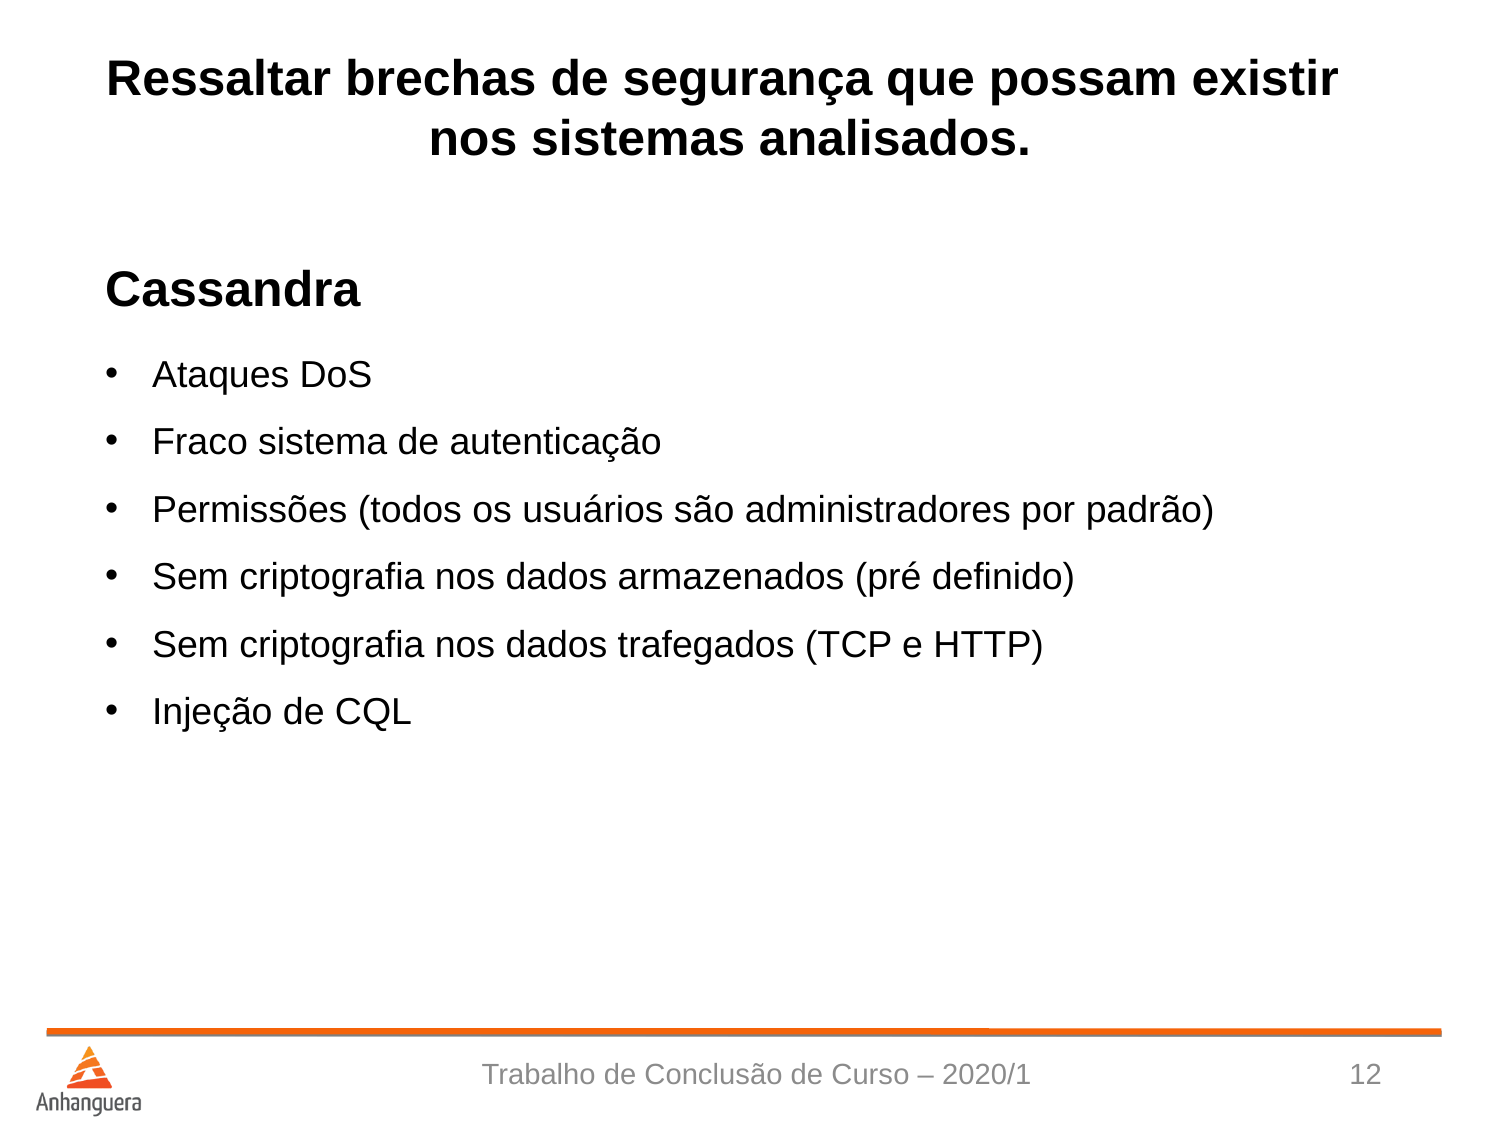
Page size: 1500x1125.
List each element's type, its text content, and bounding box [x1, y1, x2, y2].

text_box Ressaltar brechas de segurança que possam existir nos sistemas analisados. [91, 38, 1369, 219]
slide_number 12 [1163, 1042, 1397, 1103]
text_box Cassandra [90, 249, 646, 319]
text_box Trabalho de Conclusão de Curso – 2020/1 [351, 1042, 1163, 1103]
picture [12, 1042, 166, 1119]
text_box Ataques DoS Fraco sistema de autenticação Permissões (todos os usuários são administradores por padrão) Sem criptografia nos dados armazenados (pré definido) Sem criptografia nos dados trafegados (TCP e HTTP) Injeção de CQL [90, 319, 1471, 740]
